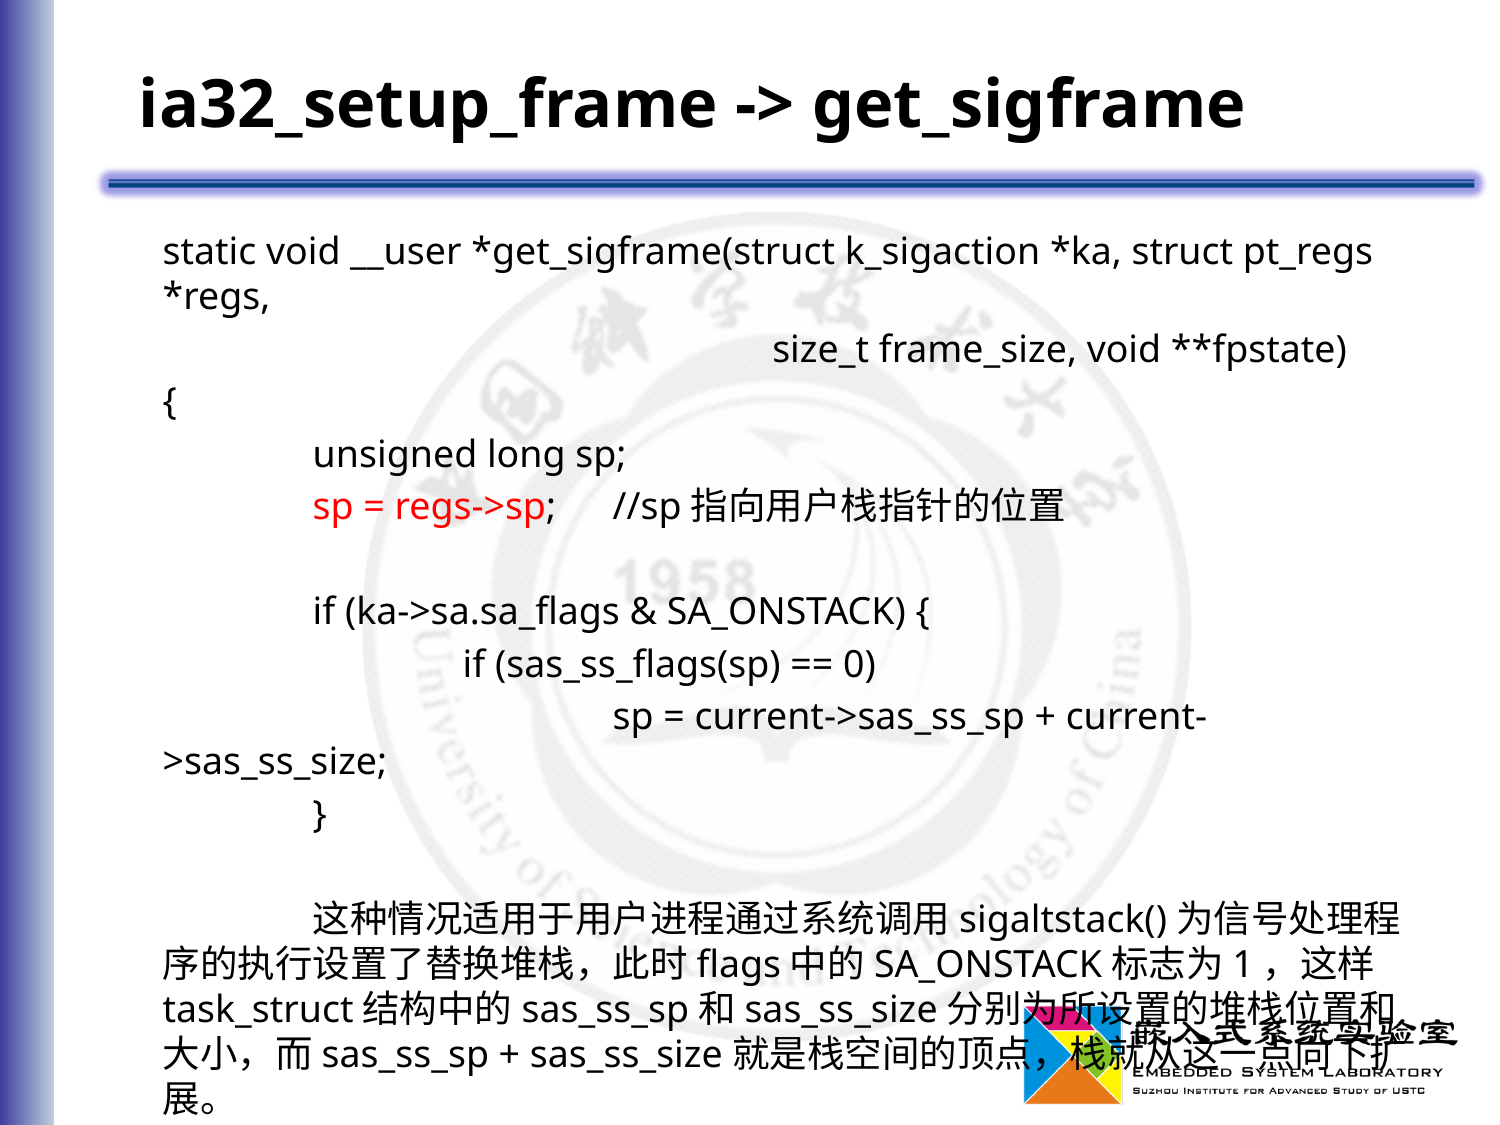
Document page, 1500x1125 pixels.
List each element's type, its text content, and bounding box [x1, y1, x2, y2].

picture [88, 160, 1495, 220]
picture [336, 1004, 1459, 1105]
title ia32_setup_frame -> get_sigframe [123, 42, 1459, 150]
list static void __user *get_sigframe(struct k_sigaction *ka, struct pt_regs *regs, size_t frame_size, void **fpstate) { unsigned long sp; sp = regs->sp; //sp指向用户栈指针的位置 if (ka->sa.sa_flags & SA_ONSTACK) { if (sas_ss_flags(sp) == 0) sp = current->sas_ss_sp + current->sas_ss_size; } 这种情况适用于用户进程通过系统调用sigaltstack()为信号处理程序的执行设置了替换堆栈，此时flags中的SA_ONSTACK标志为1，这样task_struct结构中的sas_ss_sp和sas_ss_size分别为所设置的堆栈位置和大小，而sas_ss_sp + sas_ss_size就是栈空间的顶点，栈就从这一点向下扩展。 [147, 220, 1437, 1024]
